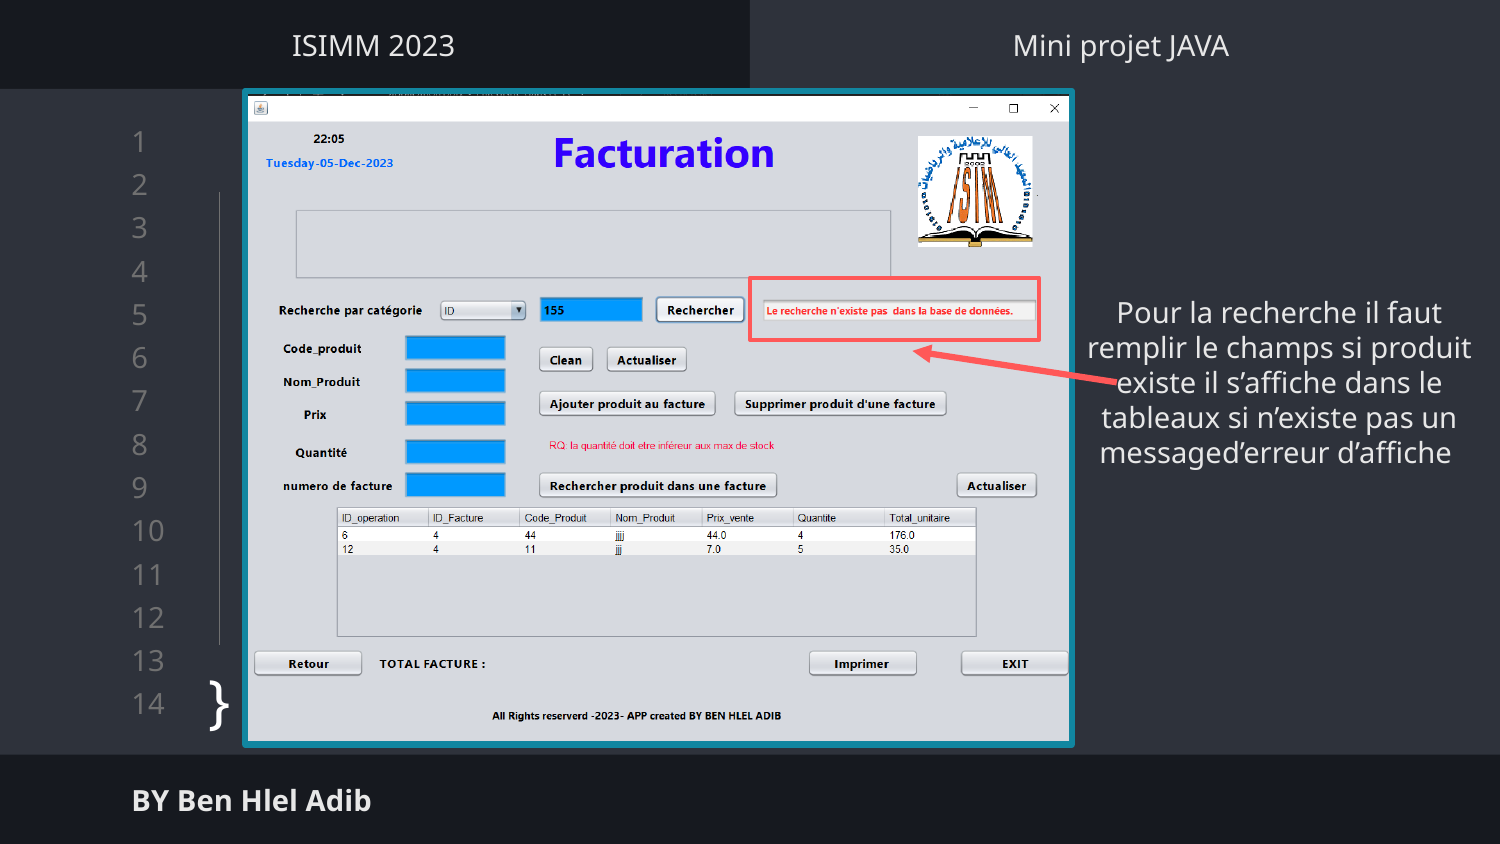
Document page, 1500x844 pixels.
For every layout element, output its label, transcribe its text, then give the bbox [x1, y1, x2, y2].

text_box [912, 350, 1117, 383]
text_box Mini projet JAVA [749, 15, 1500, 74]
picture [248, 93, 1069, 742]
subtitle BY Ben Hlel Adib [116, 770, 915, 829]
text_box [177, 191, 252, 750]
text_box Pour la recherche il faut remplir le champs si produit existe il s’affiche dans le tableaux si n’existe pas un messaged’erreur d’affiche [1059, 74, 1500, 750]
subtitle ISIMM 2023 [0, 15, 749, 74]
